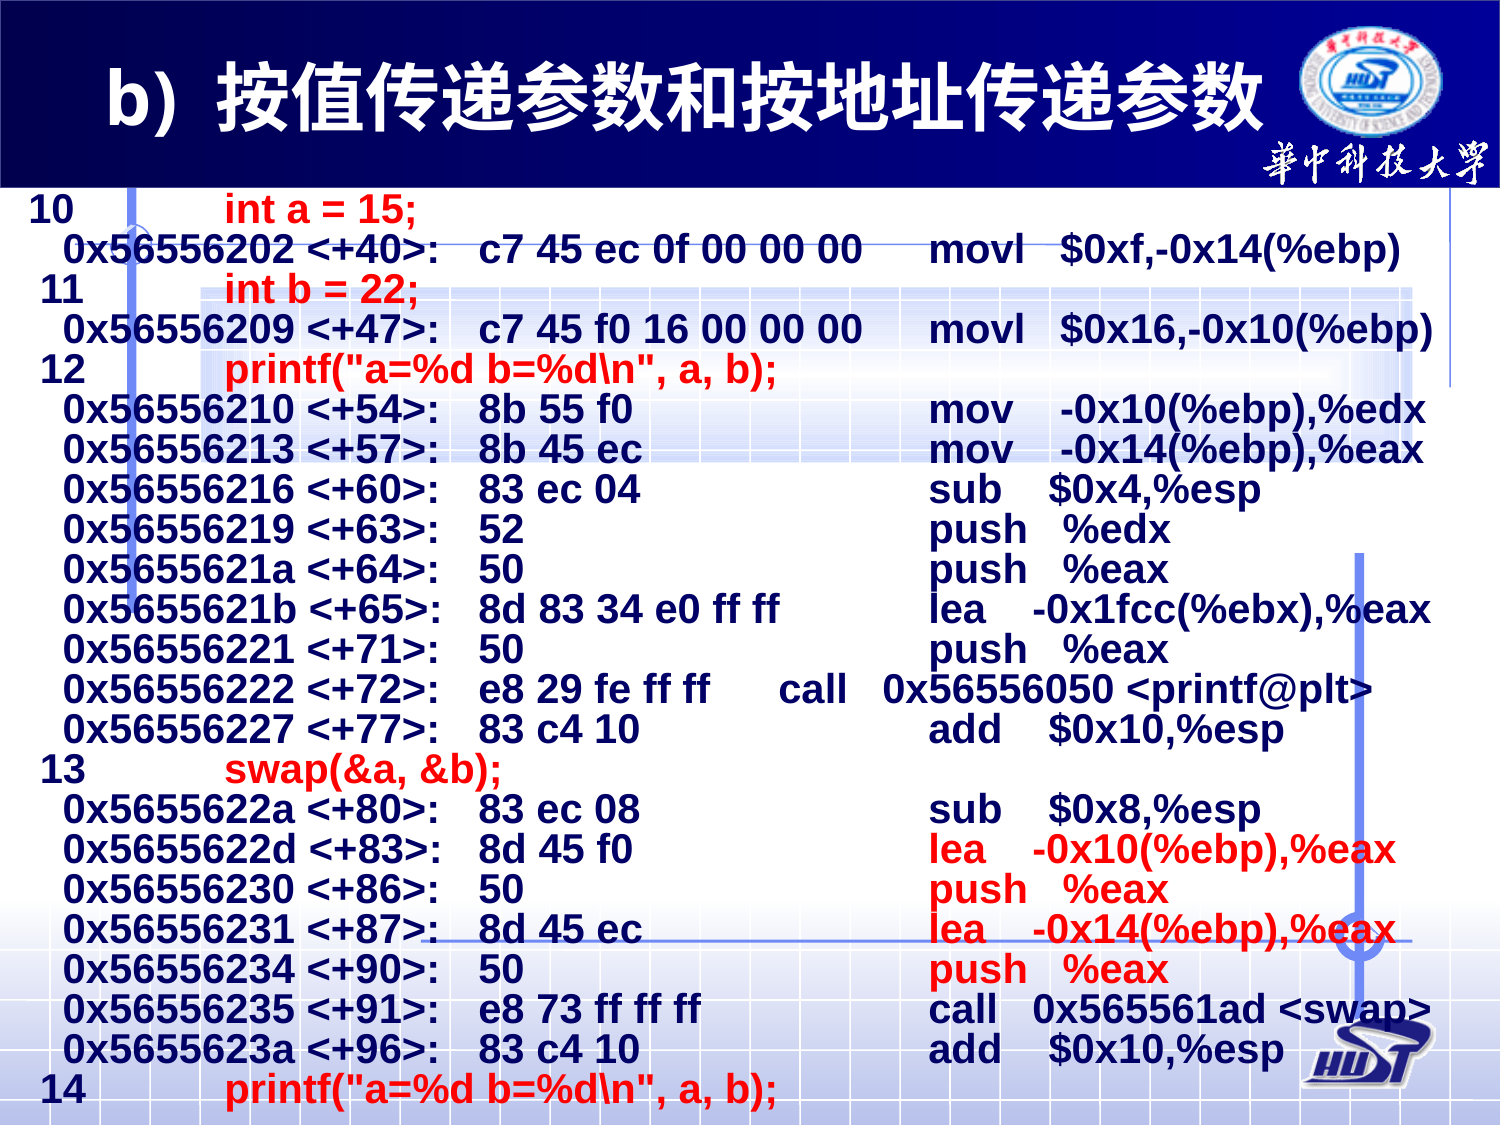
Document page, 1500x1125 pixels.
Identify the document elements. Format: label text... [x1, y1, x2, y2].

text_box b) 按值传递参数和按地址传递参数 [89, 42, 1308, 148]
text_box 10 int a = 15; 0x56556202 <+40>: c7 45 ec 0f 00 00 00 movl $0xf,-0x14(%ebp) 11 int b = 22; 0x56556209 <+47>: c7 45 f0 16 00 00 00 movl $0x16,-0x10(%ebp) 12 printf("a=%d b=%d\n", a, b); 0x56556210 <+54>: 8b 55 f0 mov -0x10(%ebp),%edx 0x56556213 <+57>: 8b 45 ec mov -0x14(%ebp),%eax 0x56556216 <+60>: 83 ec 04 sub $0x4,%esp 0x56556219 <+63>: 52 push %edx 0x5655621a <+64>: 50 push %eax 0x5655621b <+65>: 8d 83 34 e0 ff ff lea -0x1fcc(%ebx),%eax 0x56556221 <+71>: 50 push %eax 0x56556222 <+72>: e8 29 fe ff ff call 0x56556050 <printf@plt> 0x56556227 <+77>: 83 c4 10 add $0x10,%esp 13 swap(&a, &b); 0x5655622a <+80>: 83 ec 08 sub $0x8,%esp 0x5655622d <+83>: 8d 45 f0 lea -0x10(%ebp),%eax 0x56556230 <+86>: 50 push %eax 0x56556231 <+87>: 8d 45 ec lea -0x14(%ebp),%eax 0x56556234 <+90>: 50 push %eax 0x56556235 <+91>: e8 73 ff ff ff call 0x565561ad <swap> 0x5655623a <+96>: 83 c4 10 add $0x10,%esp 14 printf("a=%d b=%d\n", a, b); [13, 184, 1500, 1125]
picture [1299, 26, 1443, 138]
picture [1262, 140, 1488, 184]
